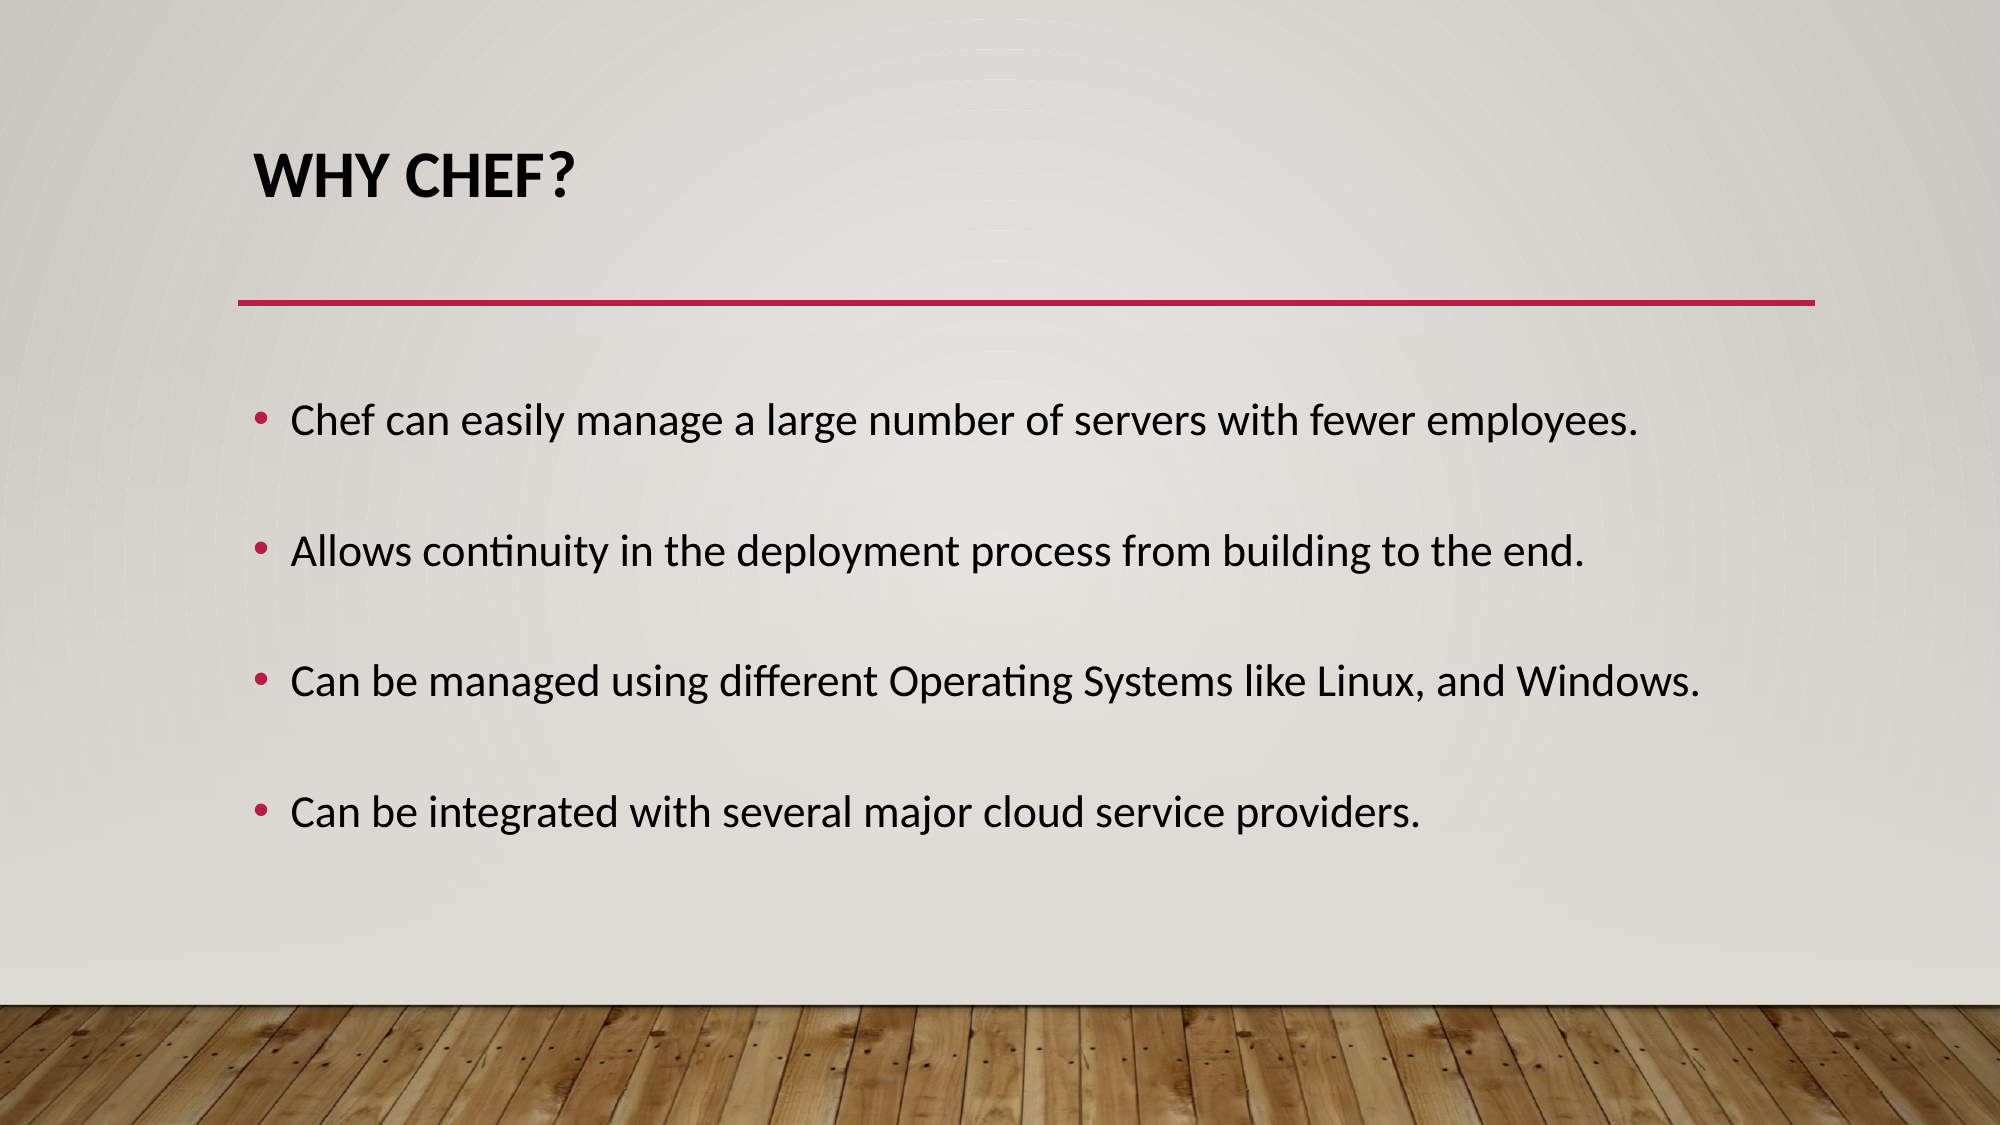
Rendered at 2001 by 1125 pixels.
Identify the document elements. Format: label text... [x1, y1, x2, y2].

picture [0, 1005, 2000, 1125]
list Chef can easily manage a large number of servers with fewer employees. Allows continuity in the deployment process from building to the end. Can be managed using different Operating Systems like Linux, and Windows. Can be integrated with several major cloud service providers. [238, 327, 1889, 958]
title Why chef? [238, 131, 1814, 305]
